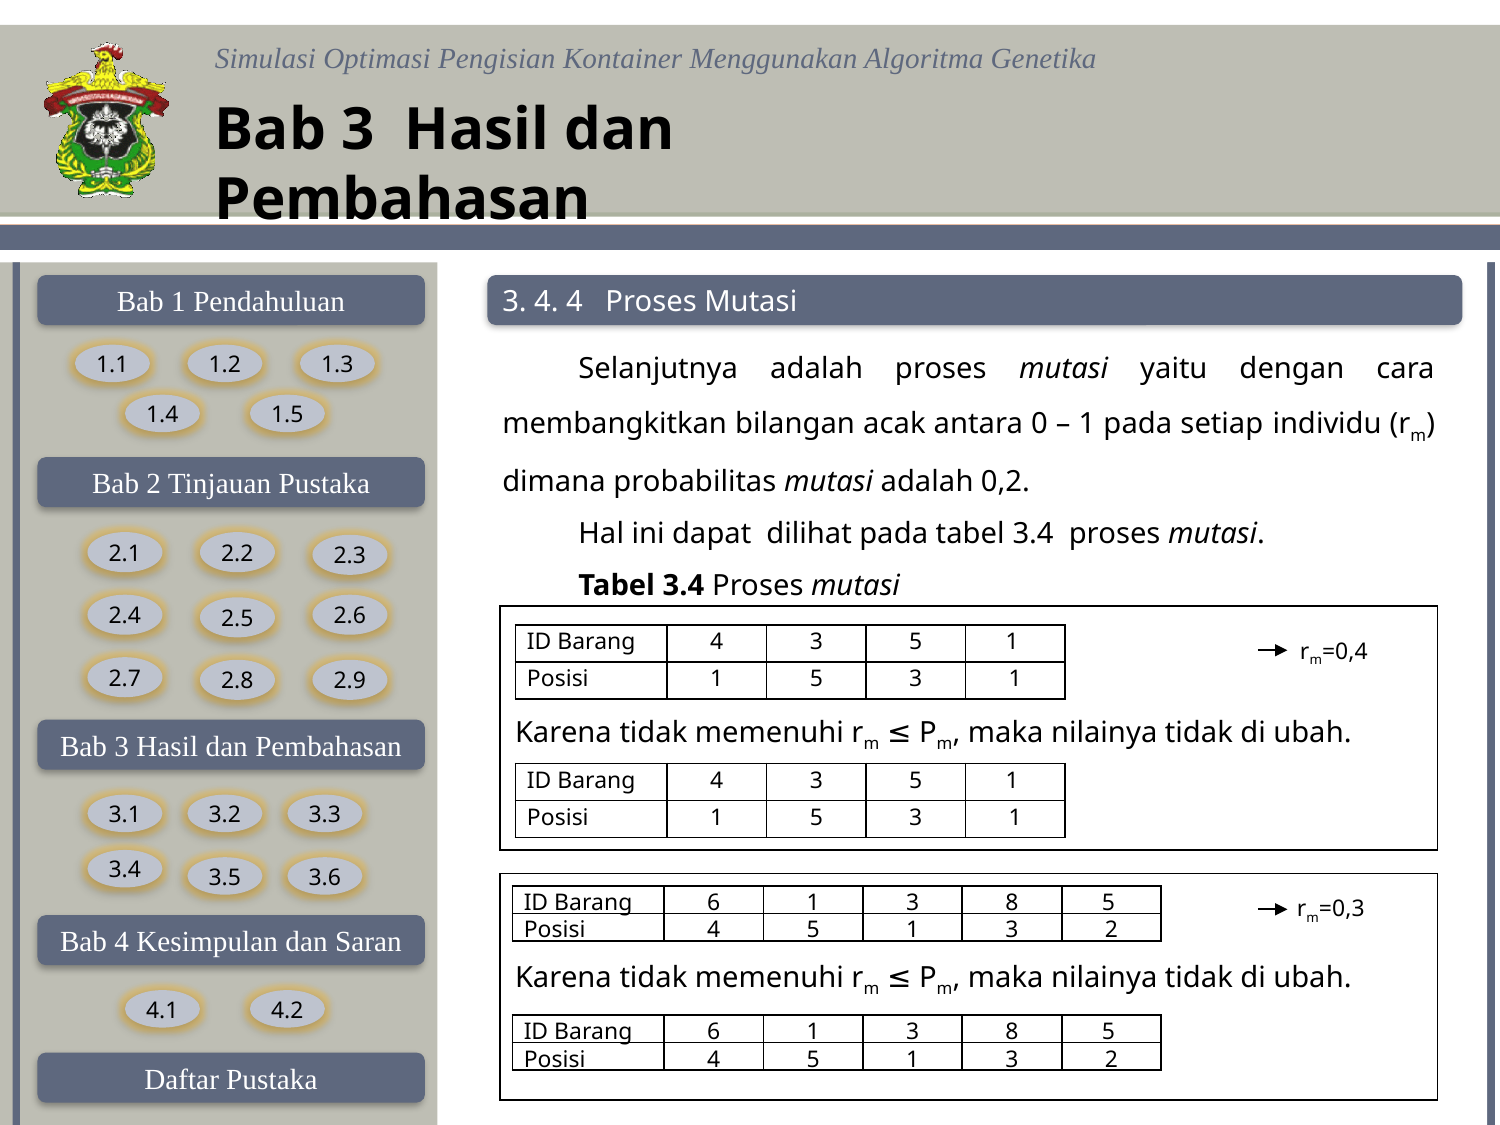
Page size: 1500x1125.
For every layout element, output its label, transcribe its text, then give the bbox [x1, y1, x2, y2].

text_box 3. 4. 4 Proses Mutasi [487, 274, 1463, 325]
table_header 5 [1063, 1016, 1160, 1042]
table_cell 4 [665, 1043, 763, 1069]
table_cell Posisi [516, 801, 666, 837]
table_header 6 [665, 1016, 763, 1042]
table_cell 3 [867, 801, 965, 837]
table_cell Posisi [516, 663, 666, 698]
table_cell 5 [764, 914, 862, 940]
table_cell 4 [665, 914, 763, 940]
table_cell 1 [966, 663, 1064, 698]
text_box Selanjutnya adalah proses mutasi yaitu dengan cara membangkitkan bilangan acak antara 0 – 1 pada setiap individu (rm) dimana probabilitas mutasi adalah 0,2. Hal ini dapat dilihat pada tabel 3.4 proses mutasi. Tabel 3.4 Proses mutasi [487, 324, 1450, 662]
table_cell Posisi [513, 1043, 663, 1069]
table_header 5 [867, 626, 965, 661]
table_cell 1 [668, 801, 766, 837]
table_header ID Barang [513, 1016, 663, 1042]
table_header 5 [1063, 887, 1160, 913]
table_header 3 [767, 626, 865, 661]
table_cell 2 [1063, 1043, 1160, 1069]
table_cell 3 [963, 1043, 1061, 1069]
table_header 5 [867, 764, 965, 800]
table_header 1 [764, 1016, 862, 1042]
table_header ID Barang [516, 764, 666, 800]
picture [0, 26, 238, 213]
table_header 3 [864, 1016, 961, 1042]
table_cell 1 [668, 663, 766, 698]
text_box Karena tidak memenuhi rm ≤ Pm, maka nilainya tidak di ubah. [500, 605, 1438, 850]
table_cell 1 [864, 1043, 961, 1069]
table_header 3 [767, 764, 865, 800]
table_header 1 [966, 626, 1064, 661]
table_cell 5 [767, 663, 865, 698]
table_cell 1 [966, 801, 1064, 837]
table_header ID Barang [513, 887, 663, 913]
table_header 8 [963, 1016, 1061, 1042]
text_box Karena tidak memenuhi rm ≤ Pm, maka nilainya tidak di ubah. [500, 873, 1438, 1100]
table_header ID Barang [516, 626, 666, 661]
table_cell 2 [1063, 914, 1160, 940]
table_header 1 [966, 764, 1064, 800]
table_cell 3 [867, 663, 965, 698]
table_cell 3 [963, 914, 1061, 940]
table_cell 1 [864, 914, 961, 940]
table_header 1 [764, 887, 862, 913]
table_header 8 [963, 887, 1061, 913]
table_cell Posisi [513, 914, 663, 940]
text_box [1485, 260, 1497, 1125]
table_header 6 [665, 887, 763, 913]
table_header 3 [864, 887, 961, 913]
table_cell 5 [764, 1043, 862, 1069]
table_header 4 [668, 764, 766, 800]
table_cell 5 [767, 801, 865, 837]
table_header 4 [668, 626, 766, 661]
text_box Bab 3 Hasil dan Pembahasan [200, 84, 975, 239]
